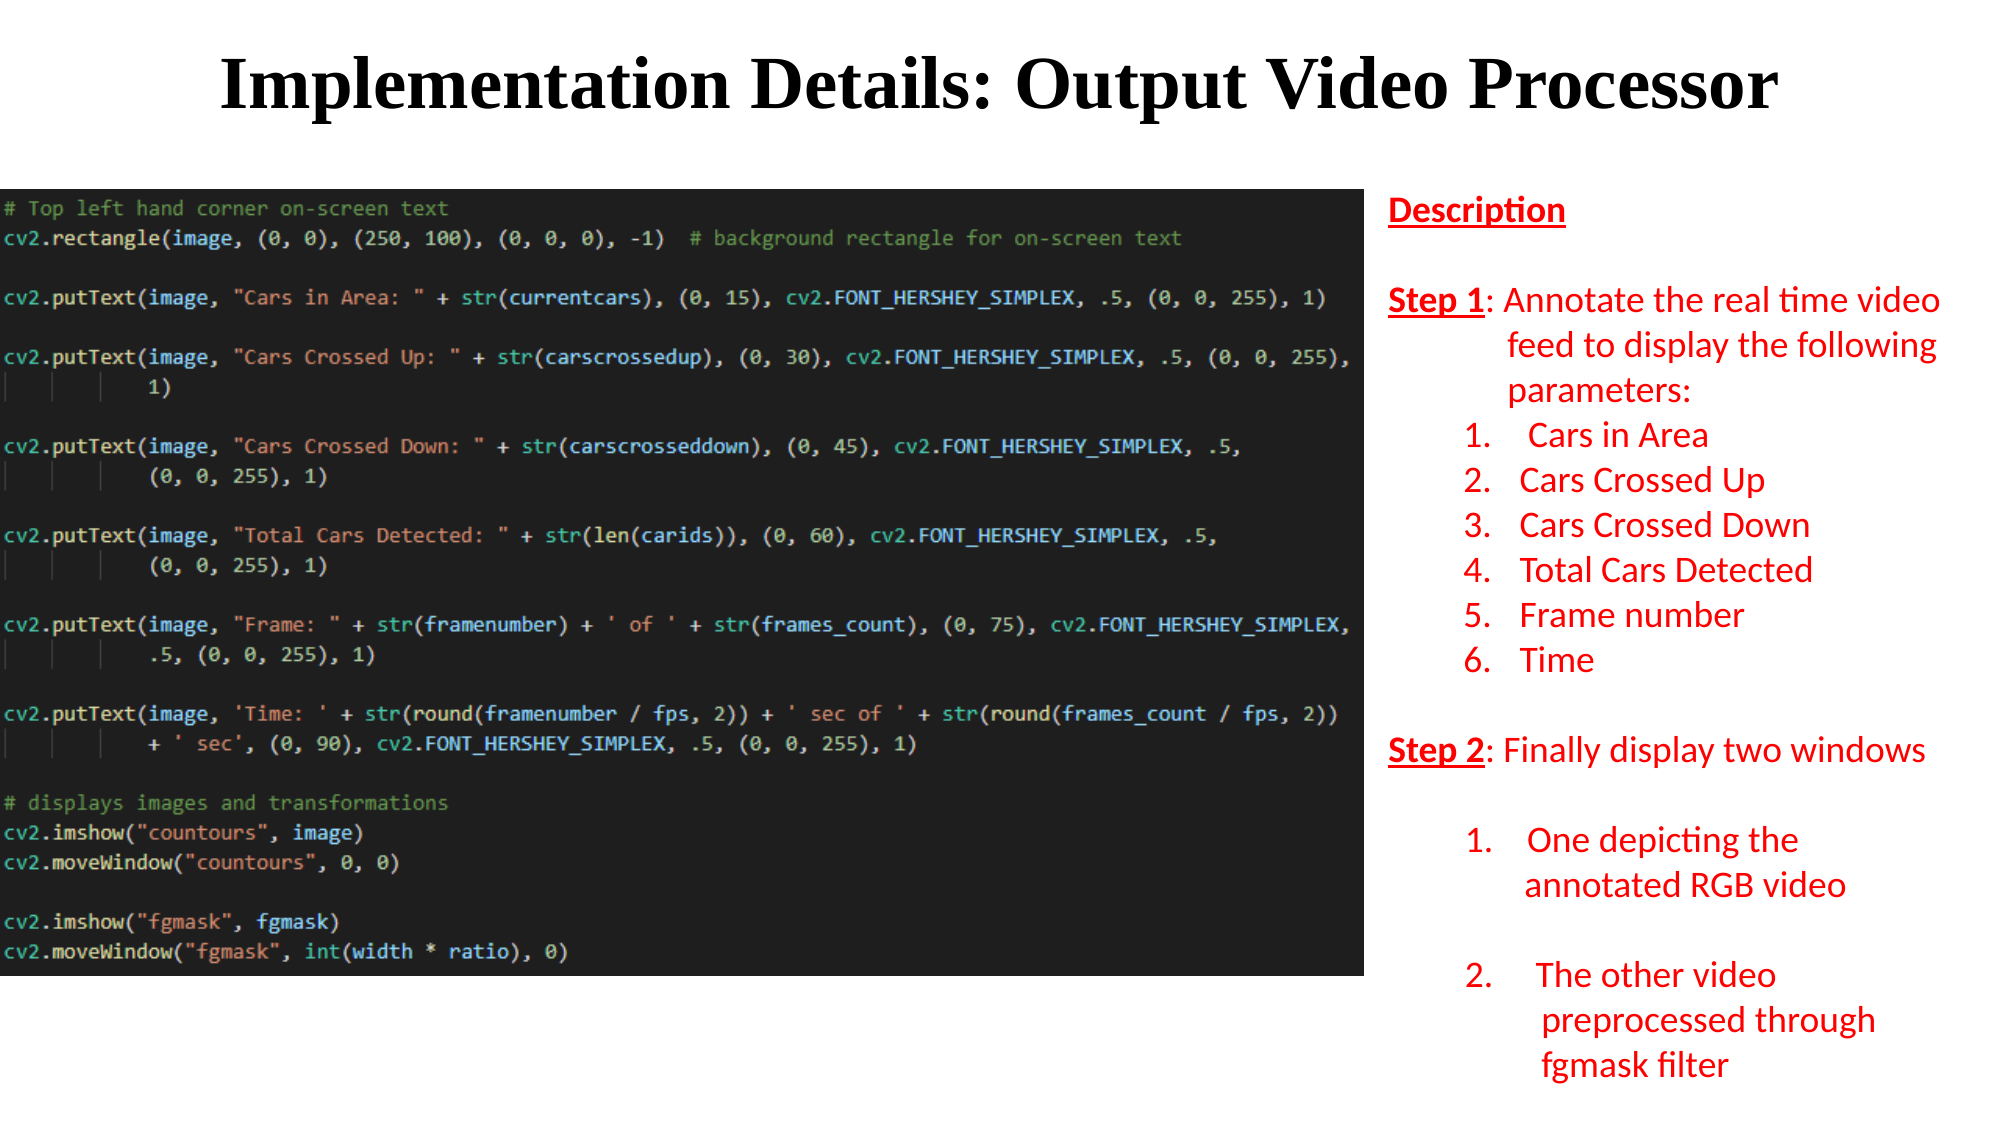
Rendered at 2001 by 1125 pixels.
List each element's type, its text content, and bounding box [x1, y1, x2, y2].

picture [0, 189, 1364, 976]
text_box Description Step 1: Annotate the real time video feed to display the following parameters: Cars in Area Cars Crossed Up Cars Crossed Down Total Cars Detected Frame number Time Step 2: Finally display two windows 1. One depicting the annotated RGB video 2. The other video preprocessed through fgmask filter [1373, 177, 1964, 1125]
title Implementation Details: Output Video Processor [137, 20, 1863, 148]
